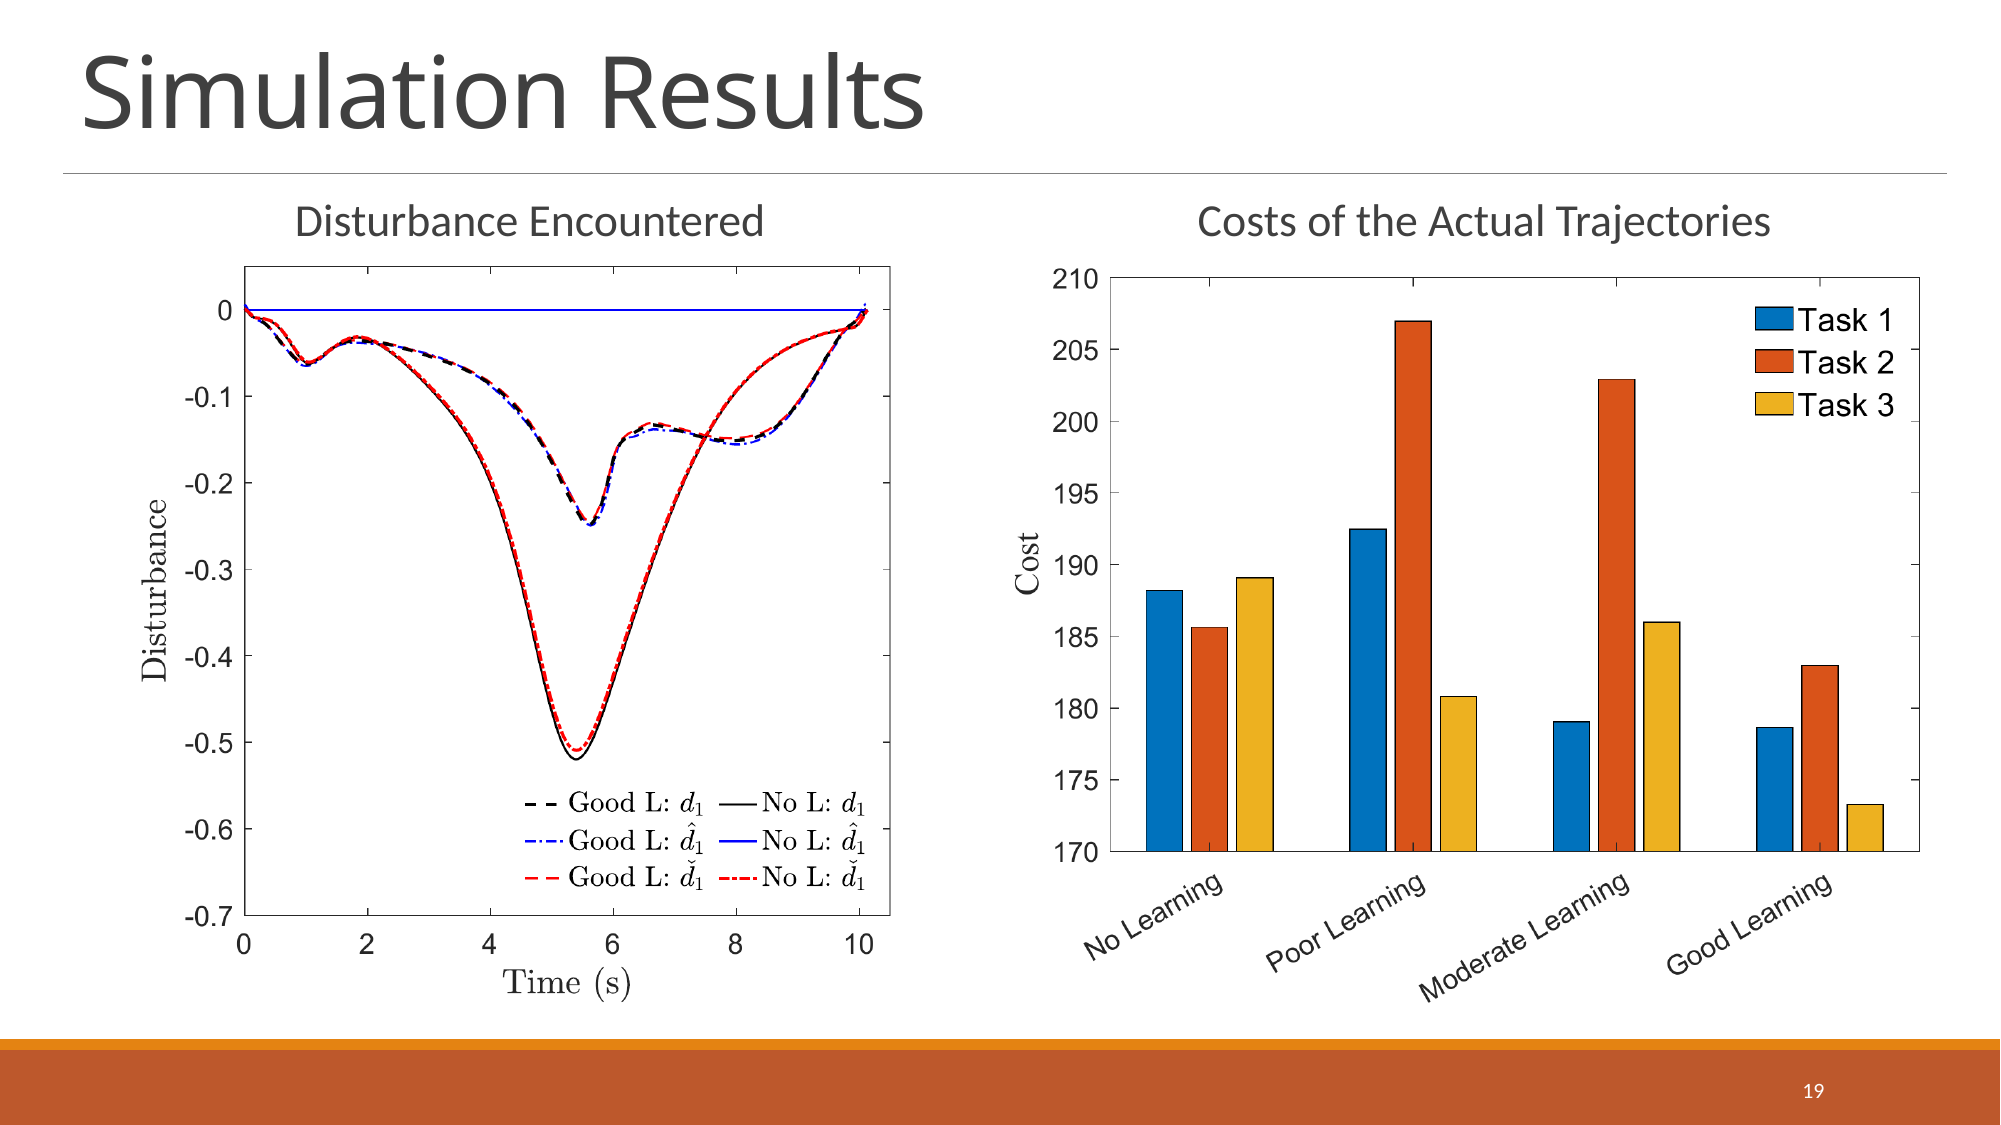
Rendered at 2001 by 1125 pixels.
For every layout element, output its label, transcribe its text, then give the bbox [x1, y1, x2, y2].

picture [1009, 258, 1923, 1003]
slide_number 19 [1624, 1059, 1840, 1120]
list Costs of the Actual Trajectories [1020, 189, 1935, 1033]
list Disturbance Encountered [65, 189, 980, 1033]
title Simulation Results [65, 19, 1956, 157]
picture [130, 258, 897, 1003]
